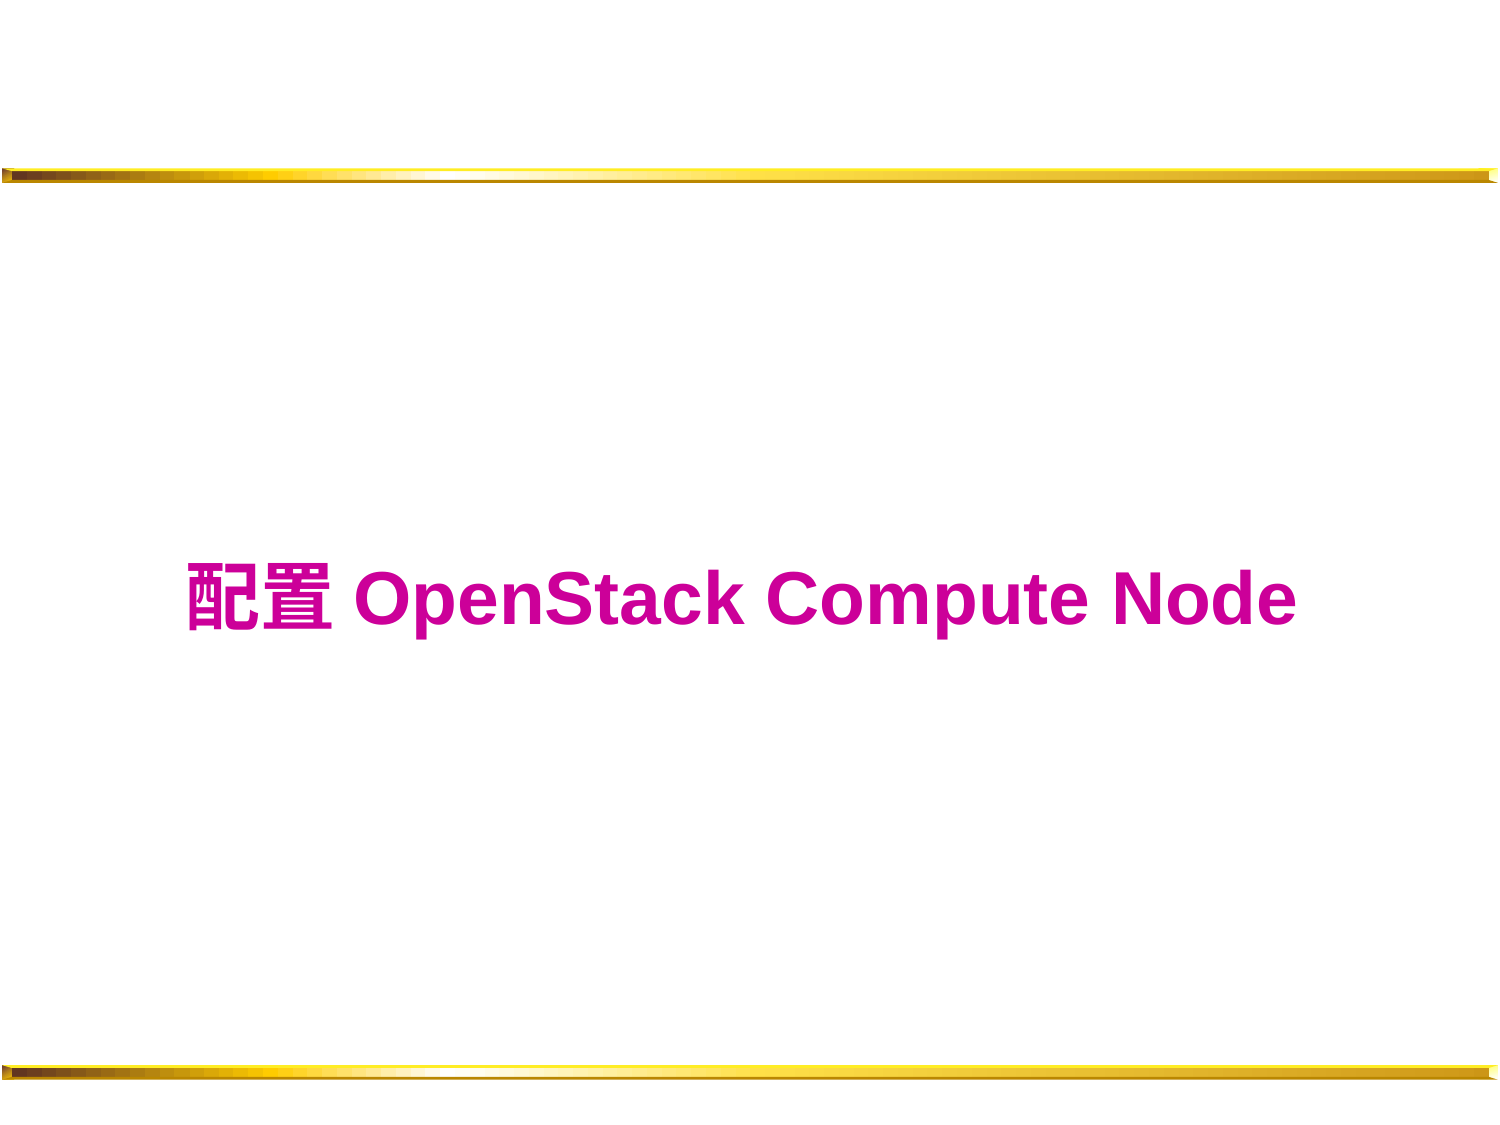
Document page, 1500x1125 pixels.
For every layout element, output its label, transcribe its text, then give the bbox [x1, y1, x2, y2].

text_box 配置OpenStack Compute Node [29, 562, 1456, 627]
